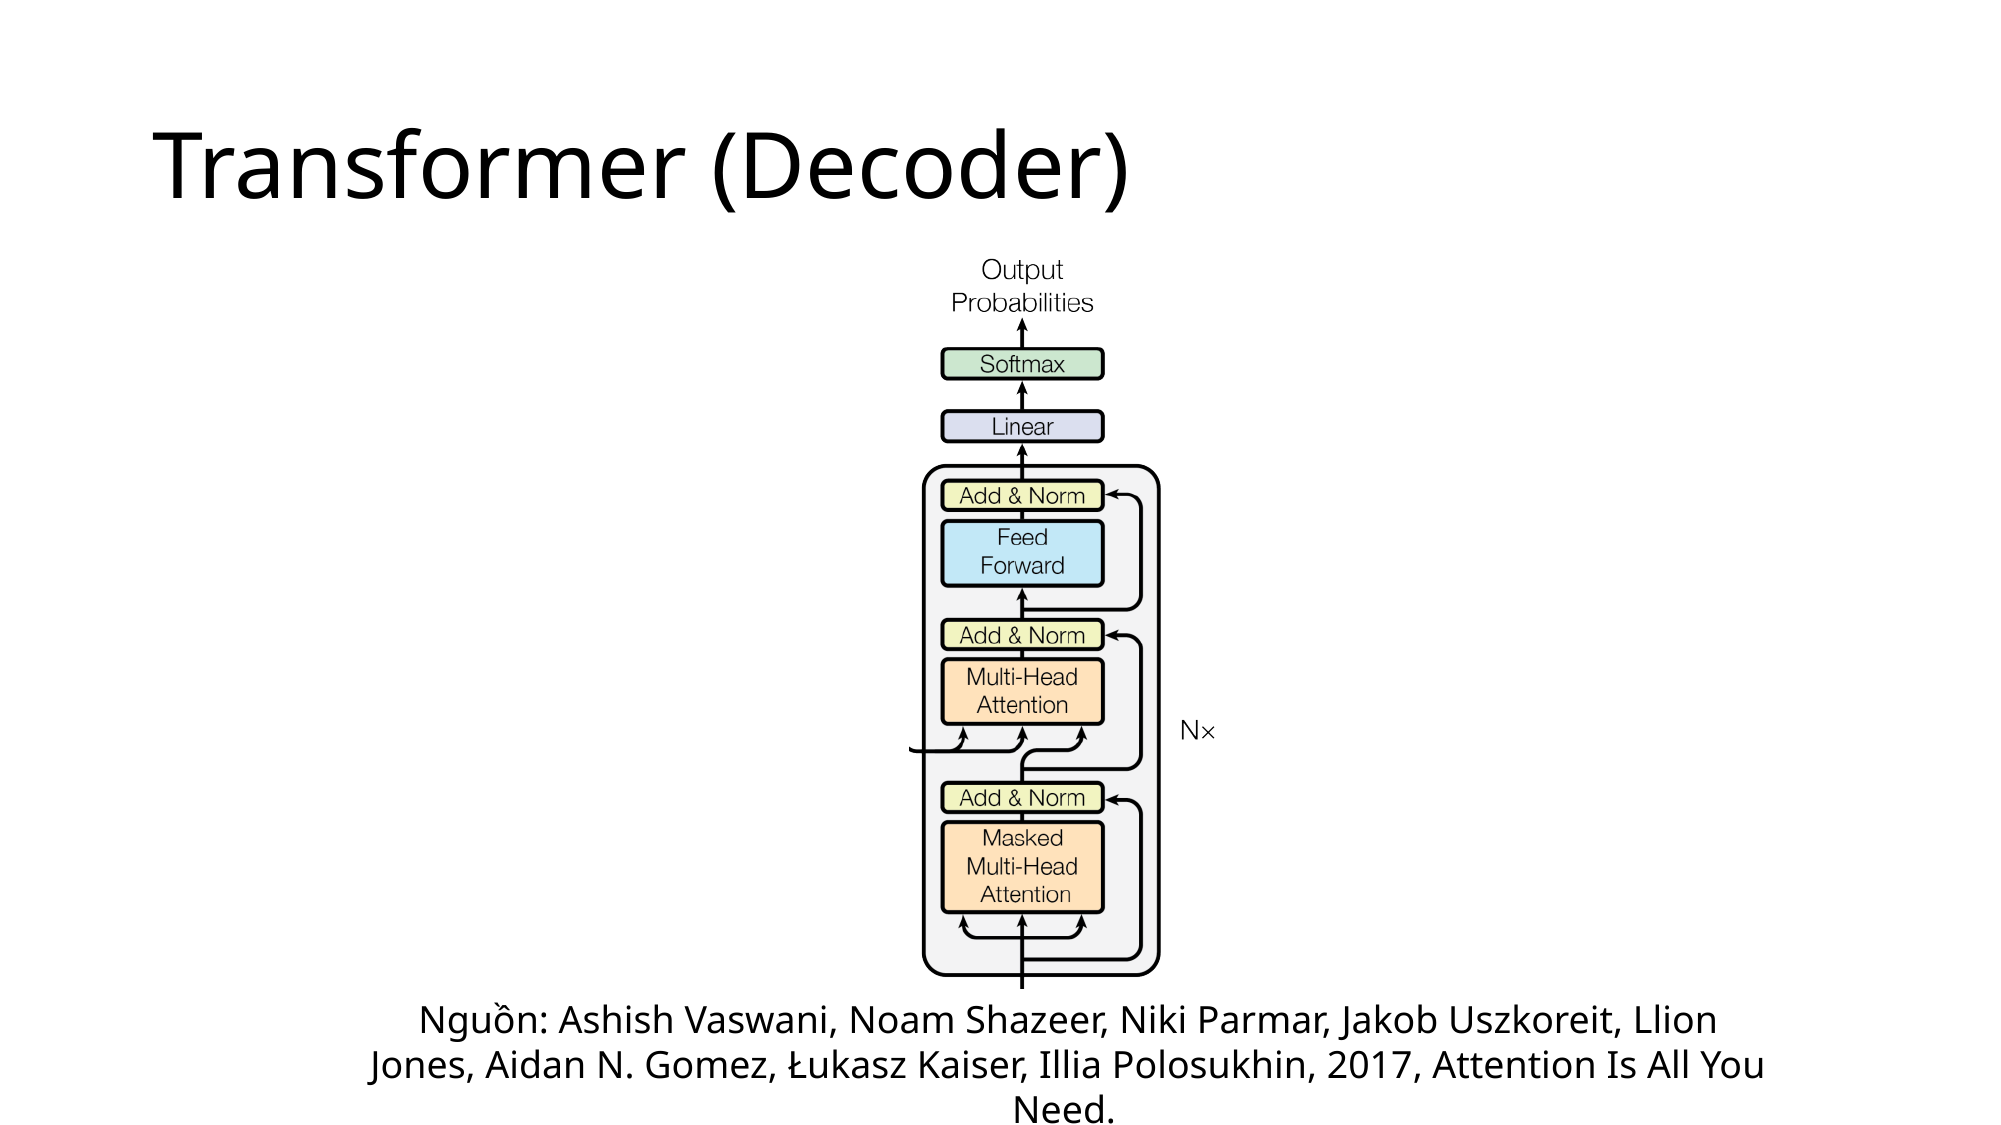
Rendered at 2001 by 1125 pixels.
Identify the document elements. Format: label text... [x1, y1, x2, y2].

picture [909, 249, 1228, 989]
text_box Nguồn: Ashish Vaswani, Noam Shazeer, Niki Parmar, Jakob Uszkoreit, Llion Jones, Aidan N. Gomez, Łukasz Kaiser, Illia Polosukhin, 2017, Attention Is All You Need. [351, 988, 1787, 1125]
title Transformer (Decoder) [137, 59, 1863, 278]
